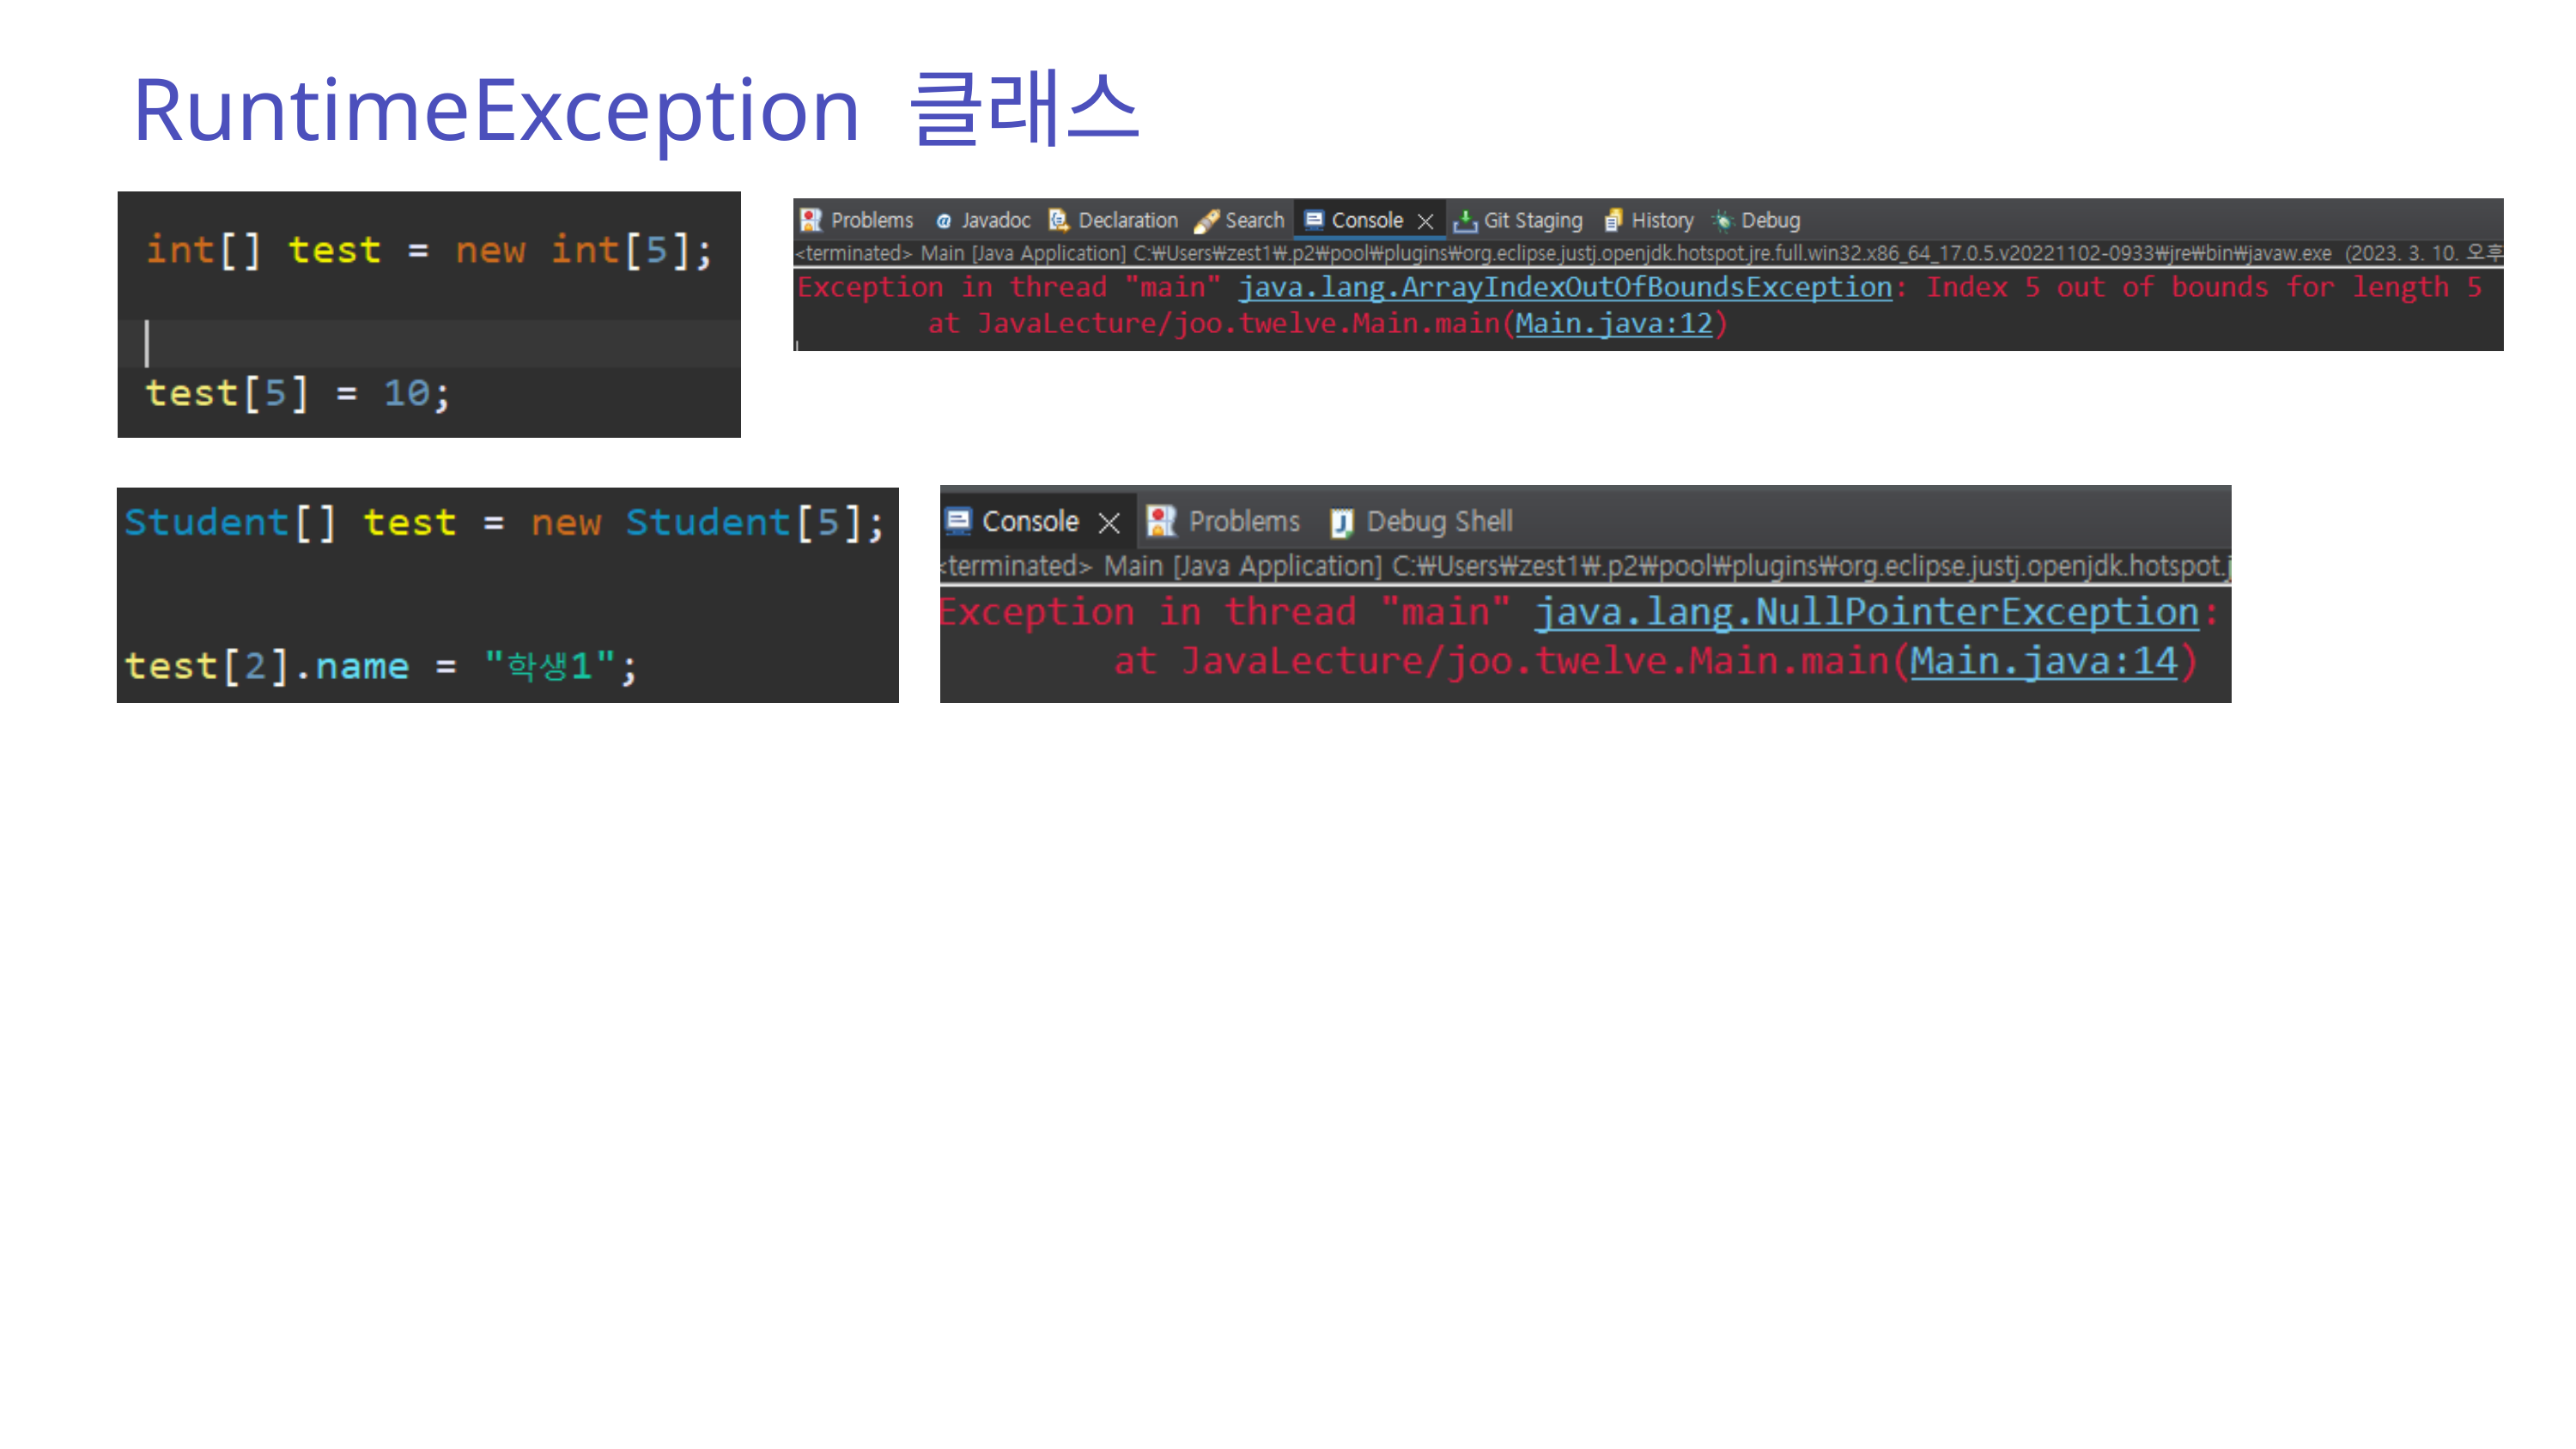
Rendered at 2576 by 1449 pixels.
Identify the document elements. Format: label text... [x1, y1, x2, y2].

picture [940, 485, 2232, 703]
text_box RuntimeException 클래스 [118, 48, 1331, 164]
picture [117, 488, 899, 703]
picture [118, 191, 741, 438]
picture [793, 197, 2504, 351]
